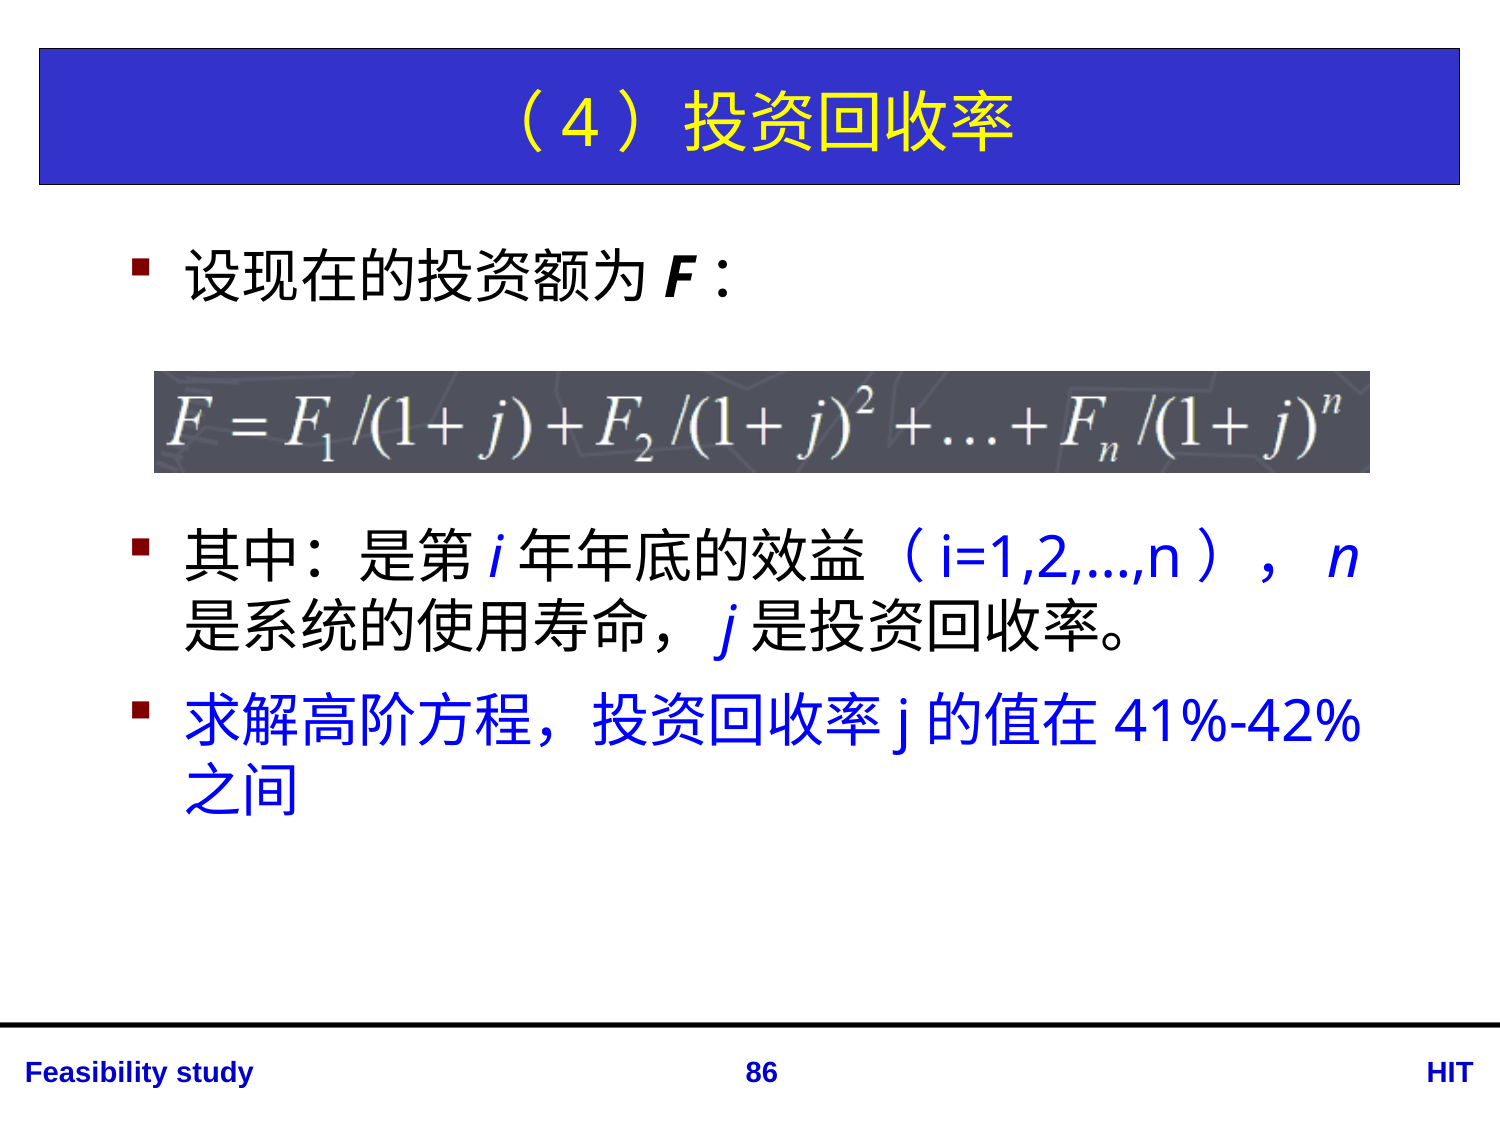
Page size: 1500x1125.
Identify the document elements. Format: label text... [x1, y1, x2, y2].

picture [153, 370, 1370, 473]
title （4）投资回收率 [38, 54, 1457, 185]
